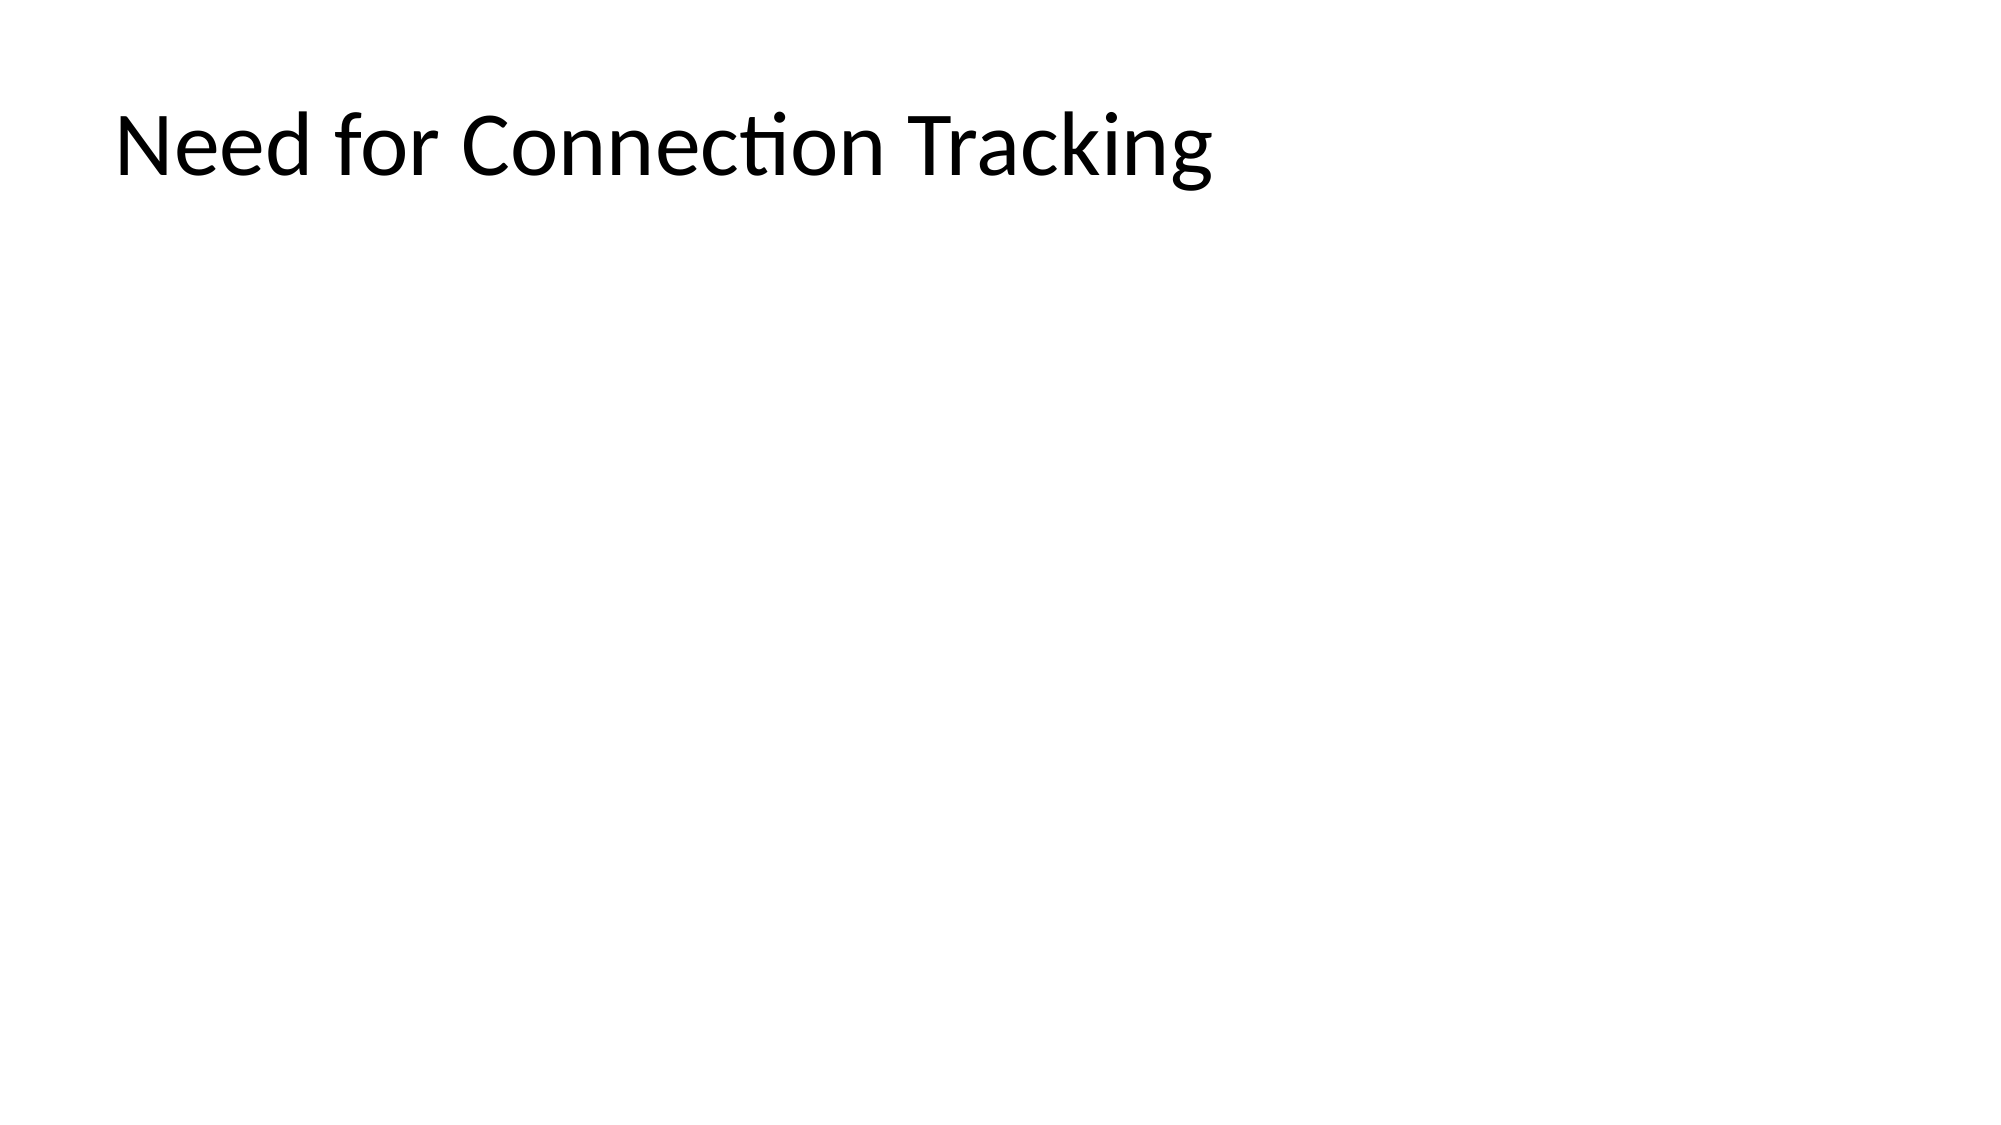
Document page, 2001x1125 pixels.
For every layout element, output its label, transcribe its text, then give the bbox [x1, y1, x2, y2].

title Need for Connection Tracking [99, 45, 1900, 233]
